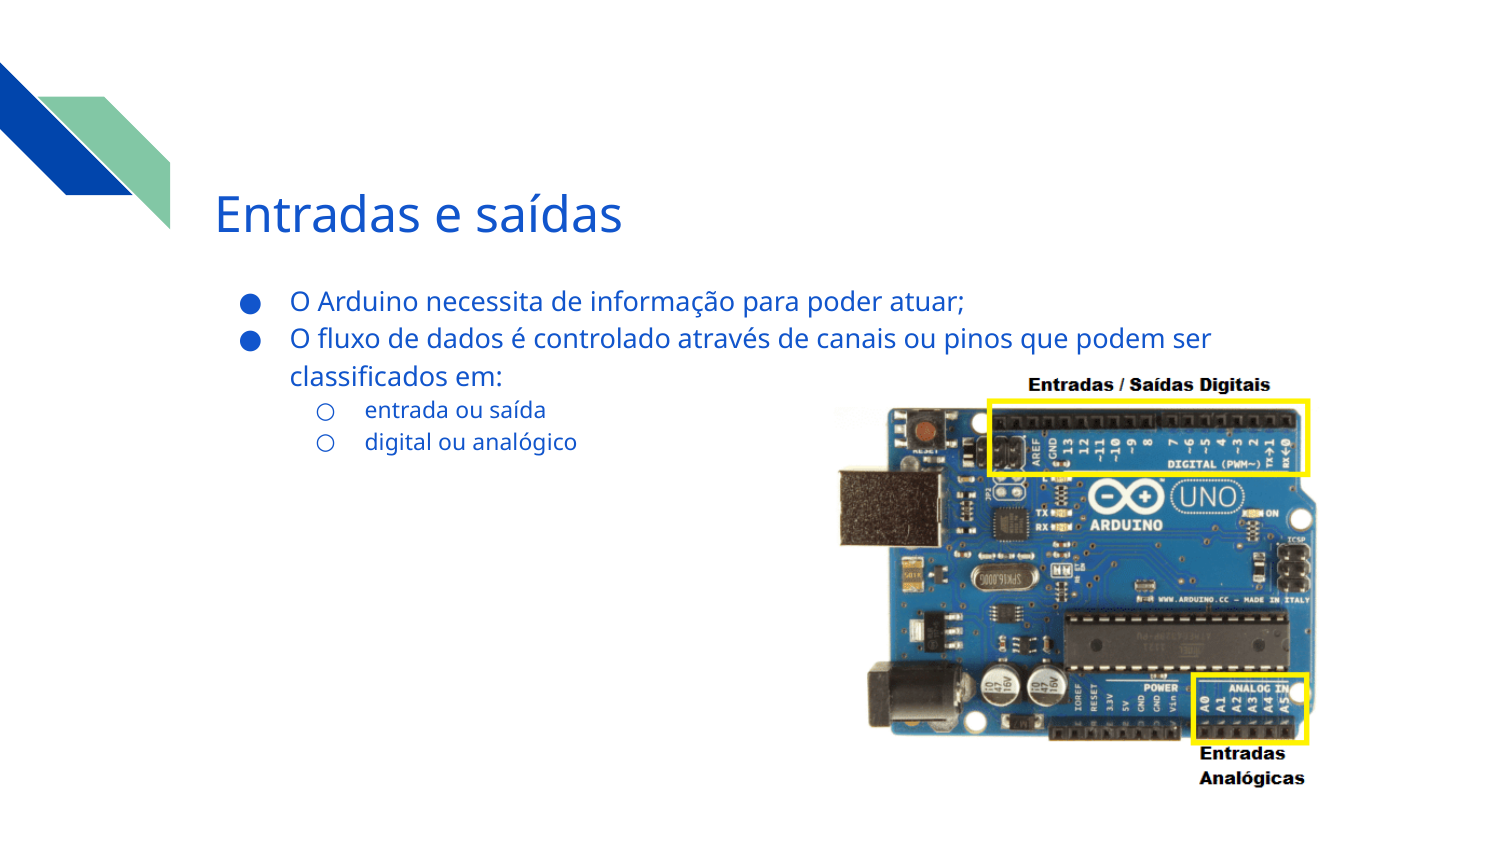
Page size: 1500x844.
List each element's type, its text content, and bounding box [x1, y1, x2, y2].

title Entradas e saídas [199, 167, 1355, 264]
picture [811, 364, 1331, 794]
list O Arduino necessita de informação para poder atuar; O fluxo de dados é controlado através de canais ou pinos que podem ser classificados em: entrada ou saída digital ou analógico [199, 264, 1355, 415]
